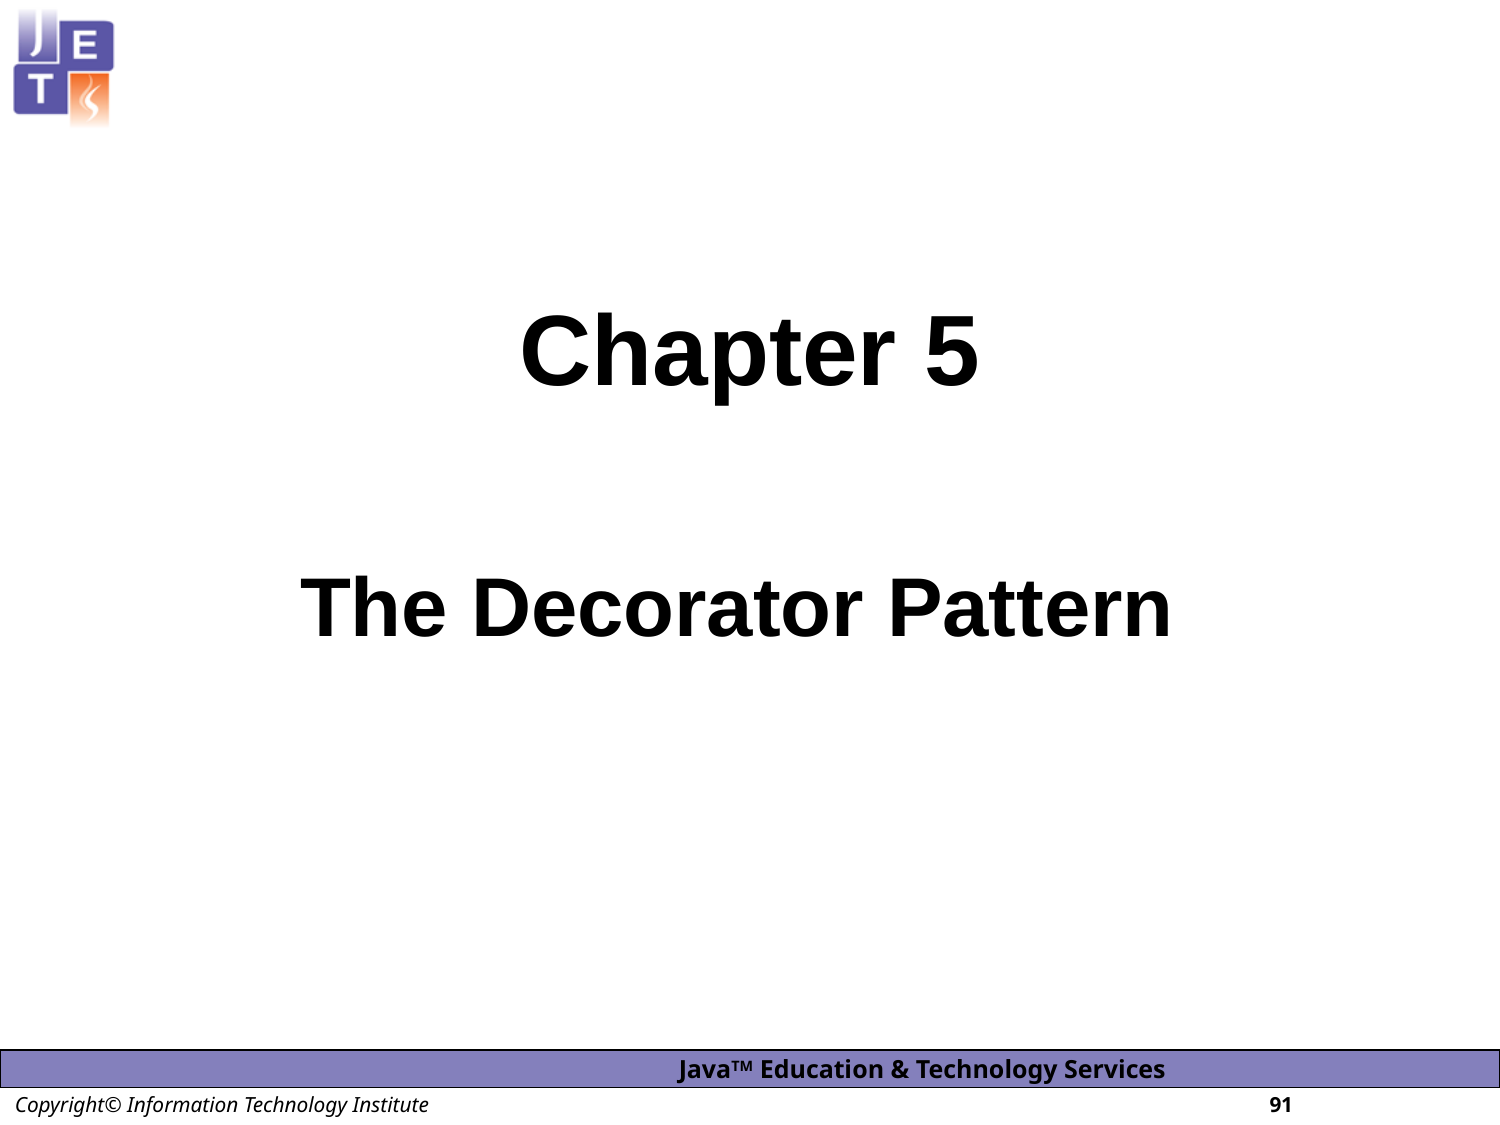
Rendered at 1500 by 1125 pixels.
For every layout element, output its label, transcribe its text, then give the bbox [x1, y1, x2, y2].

picture [4, 4, 120, 133]
subtitle The Decorator Pattern [212, 467, 1263, 738]
title Chapter 5 [112, 224, 1388, 467]
